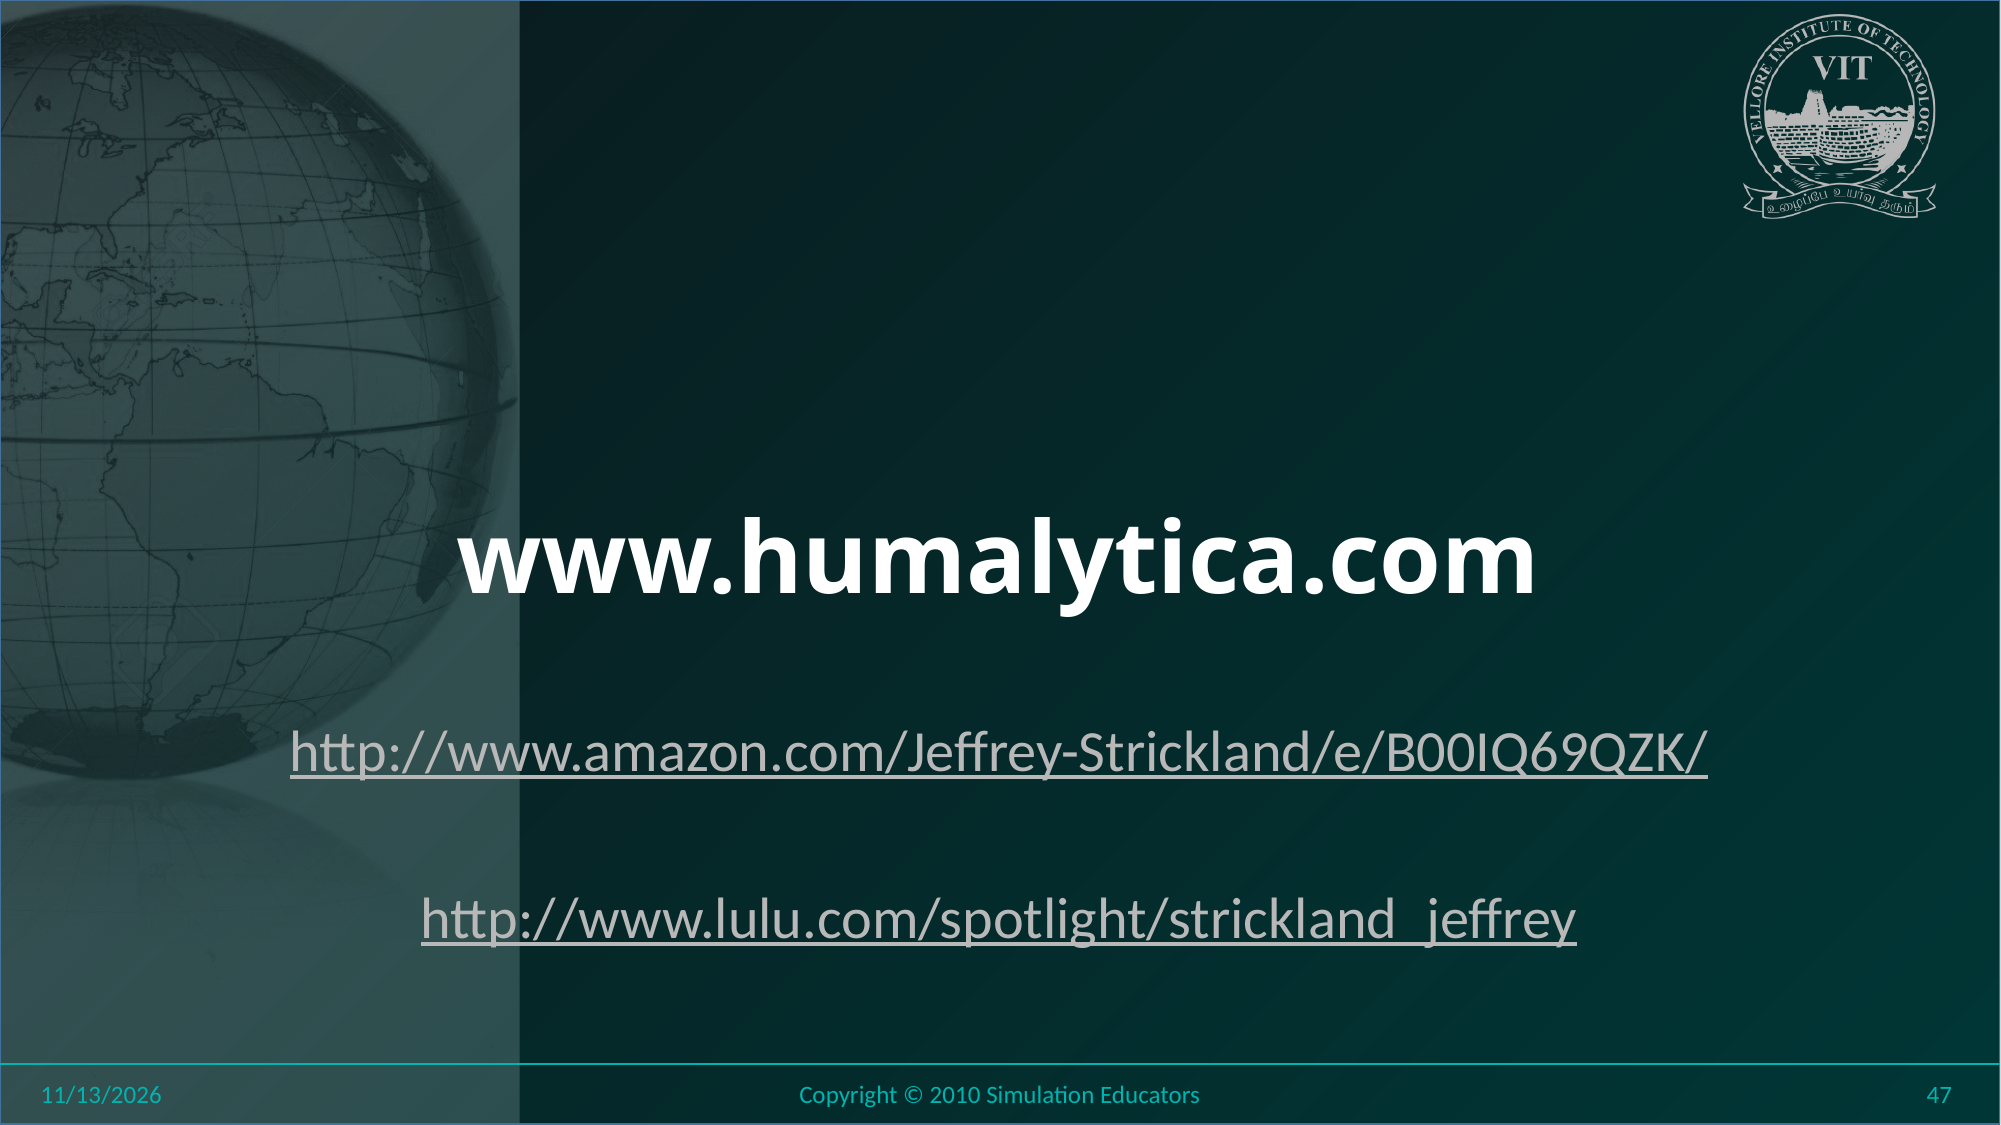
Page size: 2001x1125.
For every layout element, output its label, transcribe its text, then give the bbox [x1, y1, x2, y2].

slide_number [25, 1064, 476, 1124]
slide_number 47 [1517, 1064, 1968, 1124]
list http://www.amazon.com/Jeffrey-Strickland/e/B00IQ69QZK/ http://www.lulu.com/spotlight/strickland_jeffrey [136, 622, 1862, 999]
title www.humalytica.com [136, 280, 1862, 622]
footer Copyright © 2010 Simulation Educators [662, 1064, 1338, 1124]
